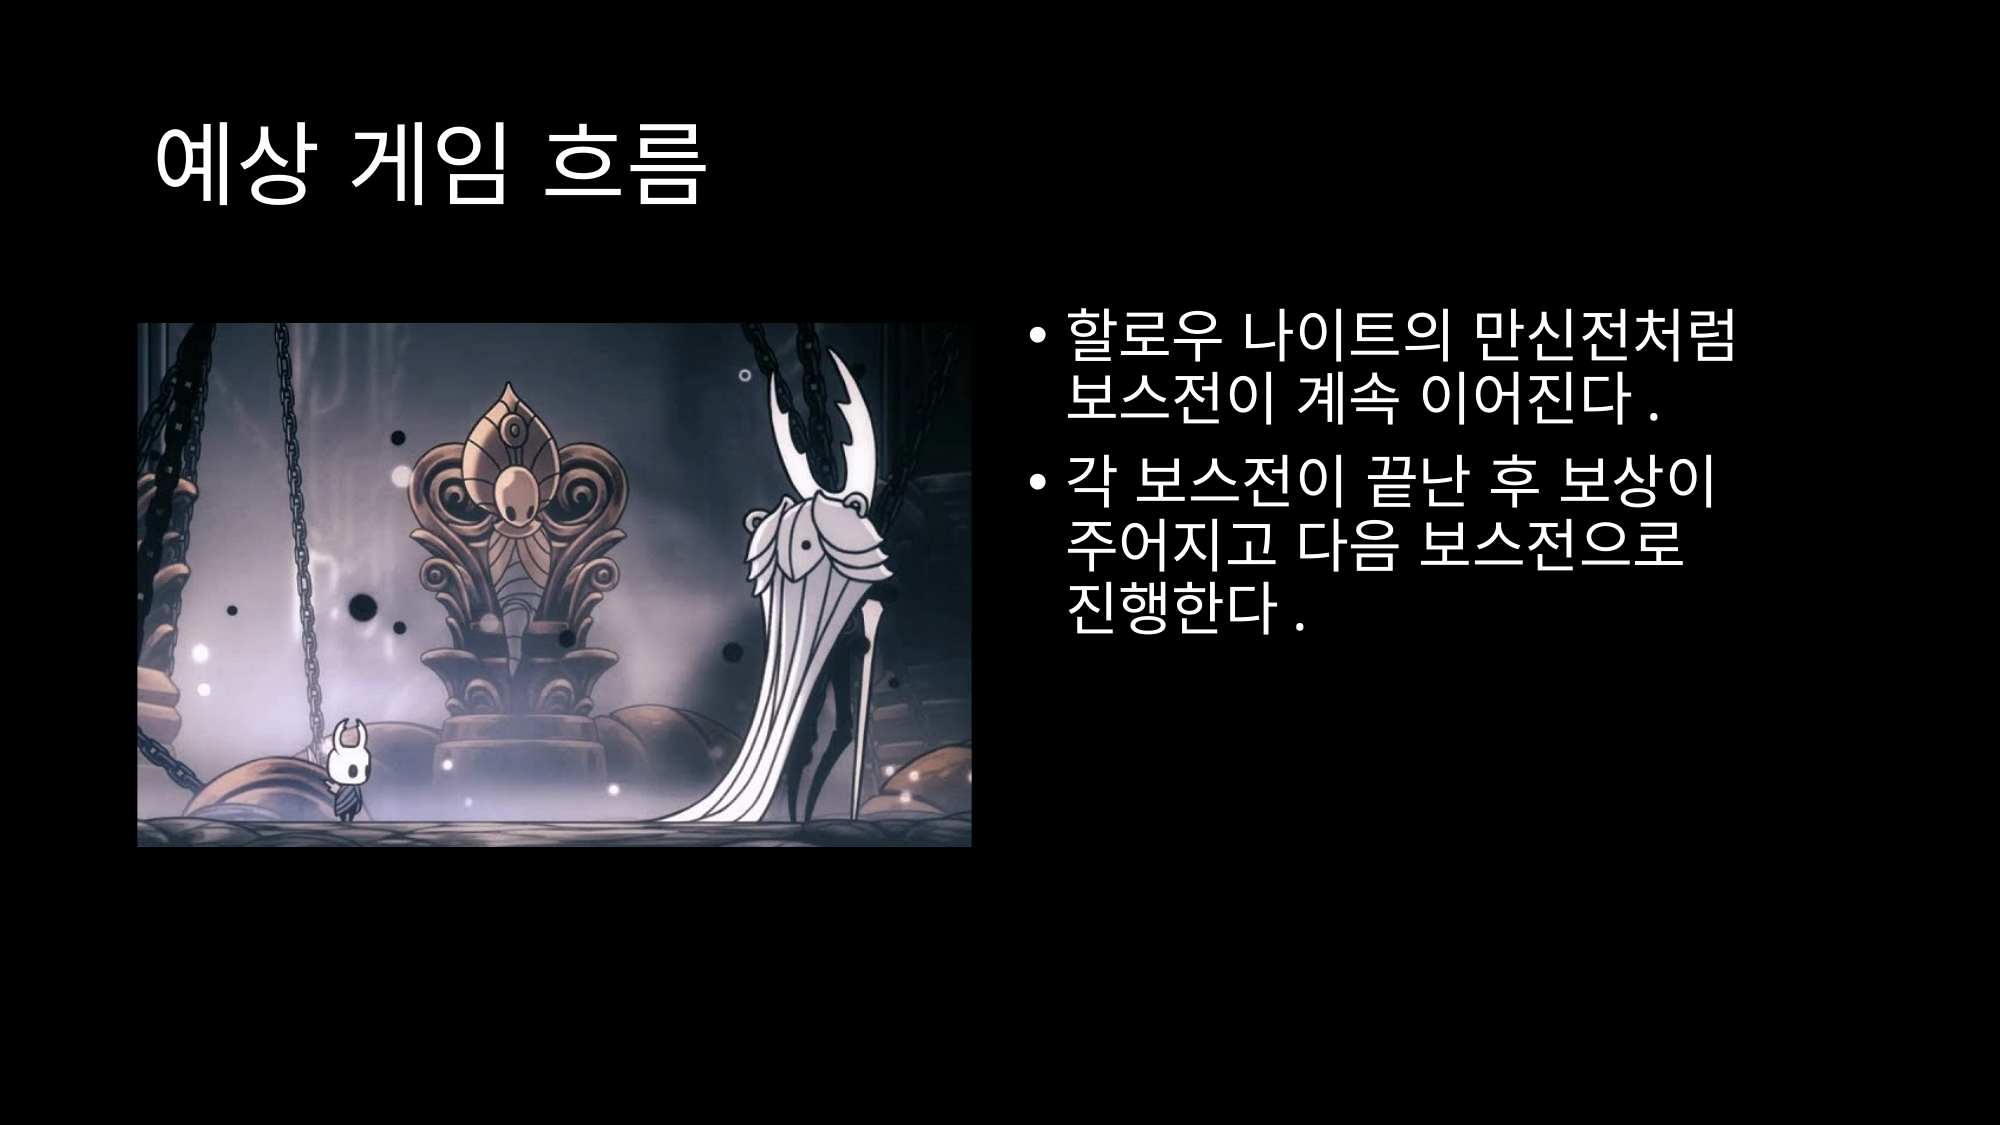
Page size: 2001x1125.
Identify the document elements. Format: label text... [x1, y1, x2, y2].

title 예상 게임 흐름 [137, 59, 1863, 278]
list 할로우 나이트의 만신전처럼 보스전이 계속 이어진다. 각 보스전이 끝난 후 보상이 주어지고 다음 보스전으로 진행한다. [1012, 299, 1863, 1014]
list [136, 322, 973, 848]
